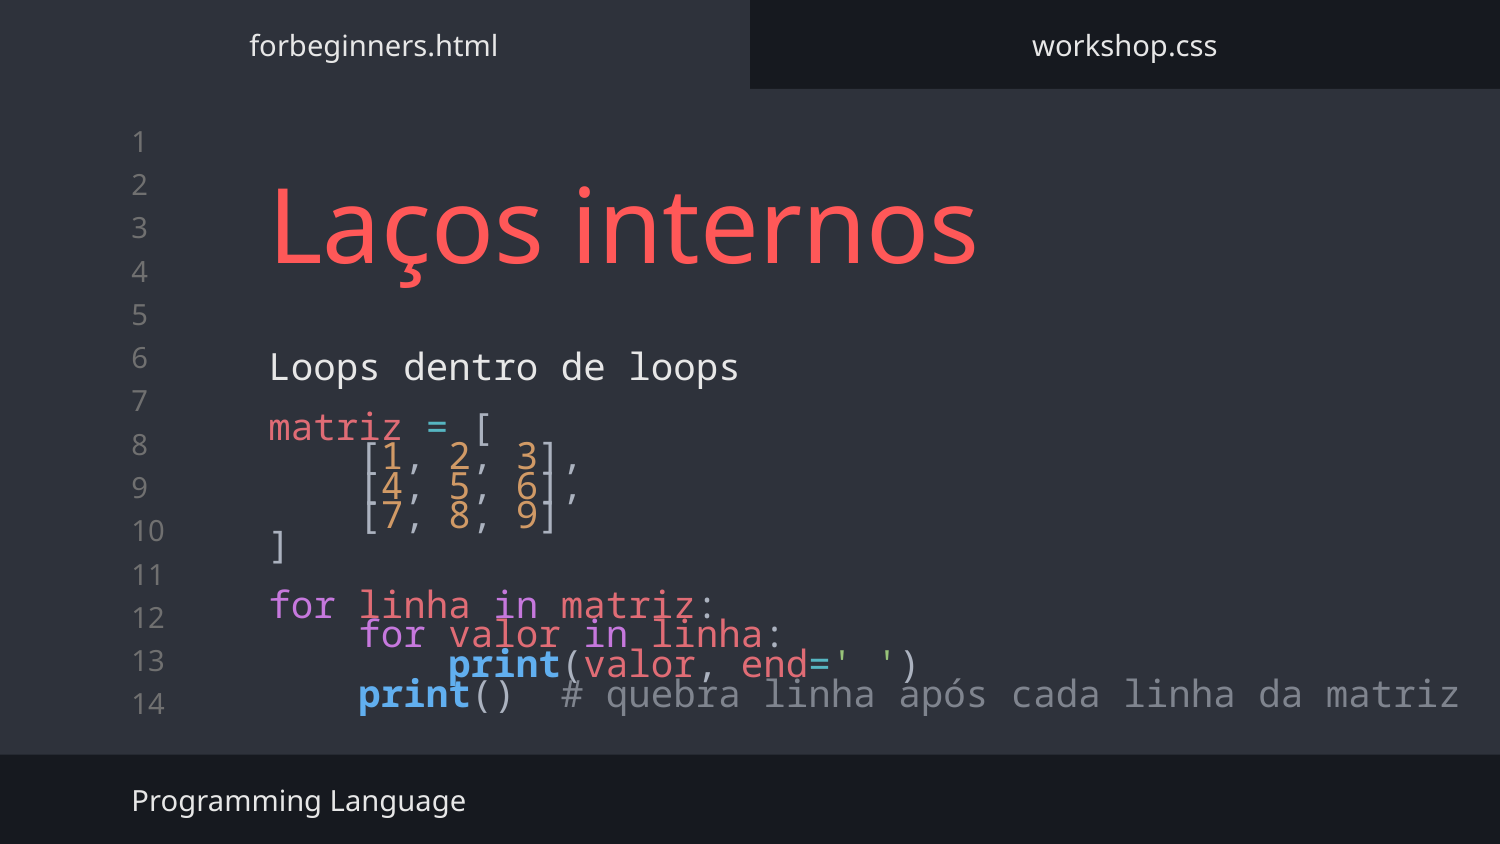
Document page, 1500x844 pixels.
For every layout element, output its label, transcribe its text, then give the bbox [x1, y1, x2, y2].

subtitle forbeginners.html [0, 15, 749, 74]
title Loops dentro de loops matriz = [ [1, 2, 3], [4, 5, 6], [7, 8, 9] ] for linha in matriz: for valor in linha: print(valor, end=' ') print() # quebra linha após cada linha da matriz [253, 377, 1500, 755]
title Laços internos [253, 131, 1500, 313]
subtitle workshop.css [750, 15, 1500, 74]
subtitle Programming Language [116, 770, 915, 829]
